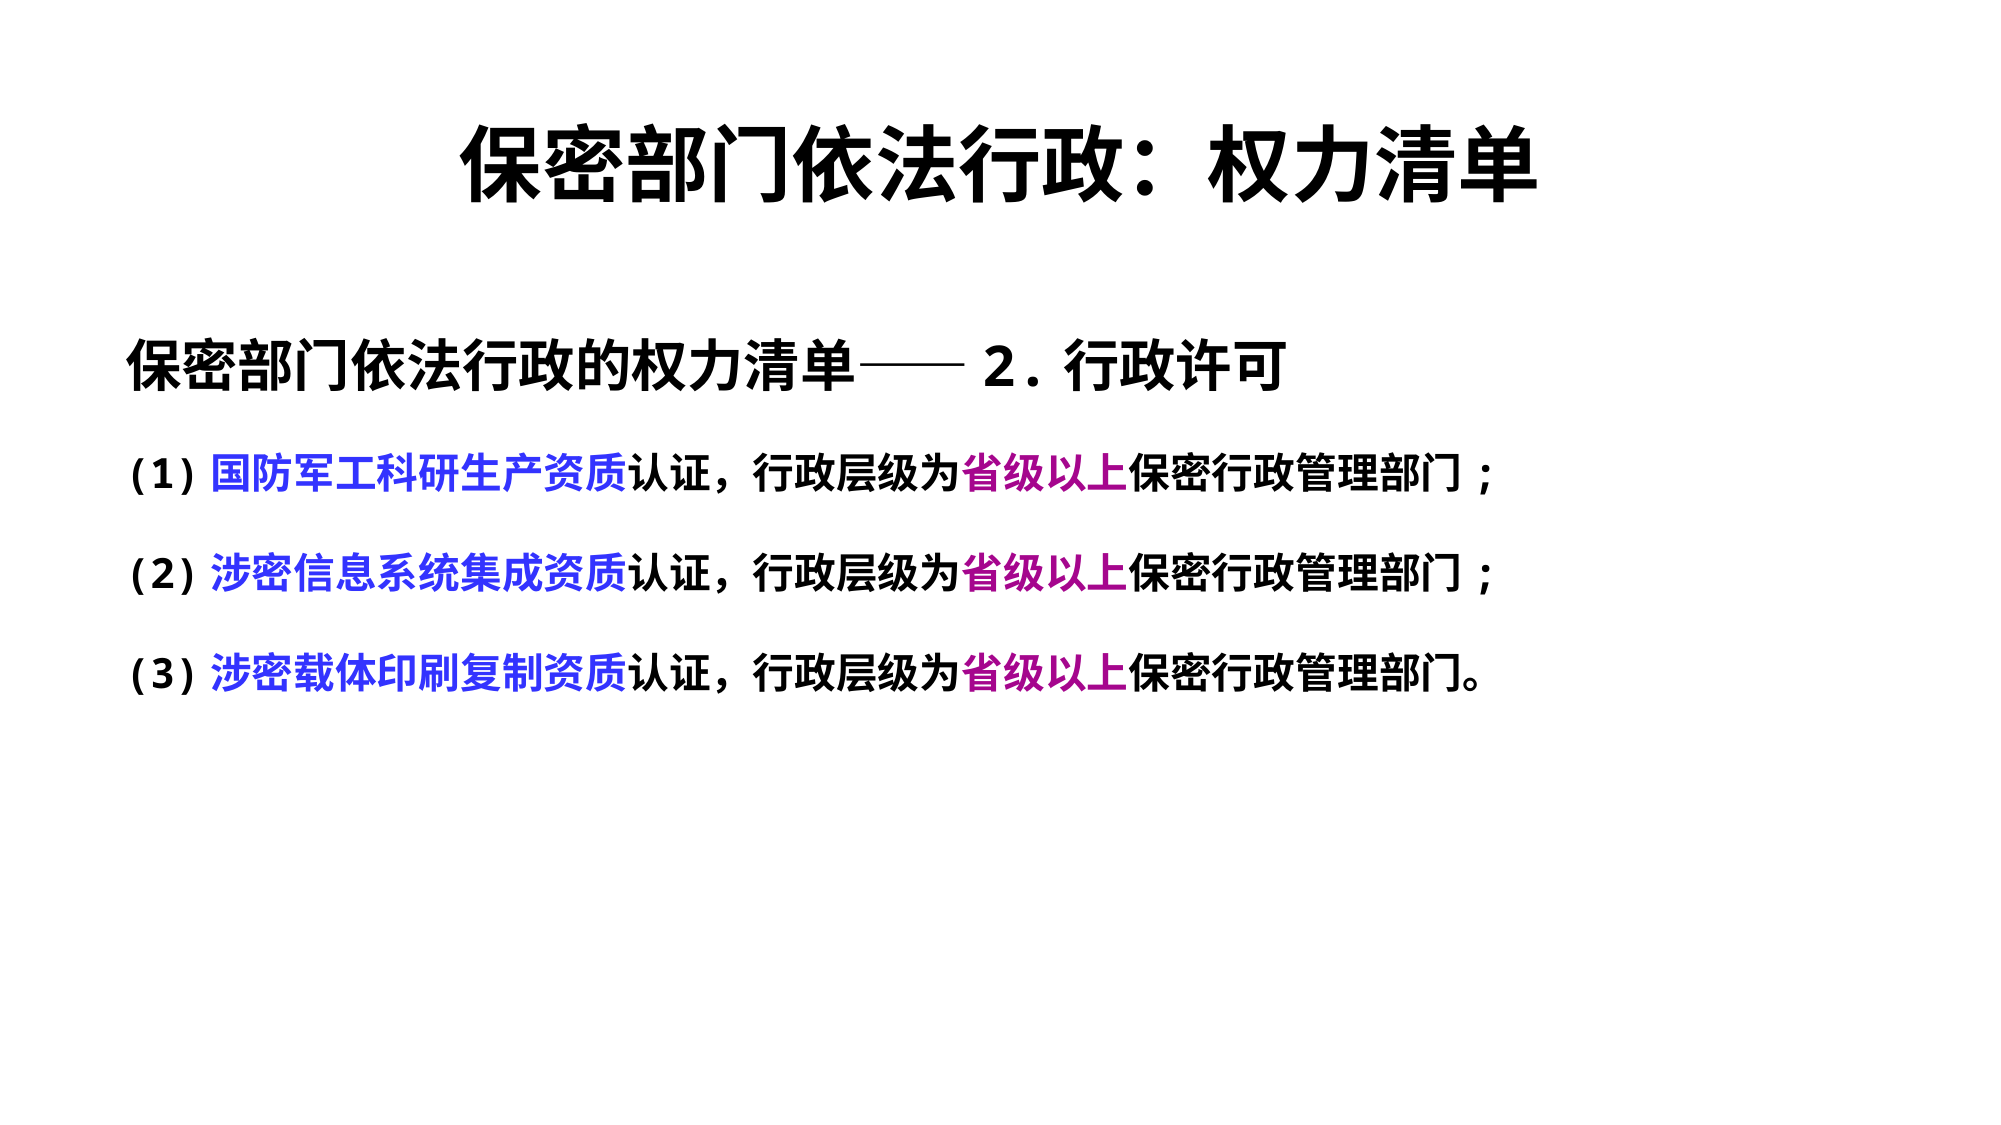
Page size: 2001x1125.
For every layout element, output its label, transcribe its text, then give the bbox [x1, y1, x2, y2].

list 保密部门依法行政的权力清单——2.行政许可 (1)国防军工科研生产资质认证，行政层级为省级以上保密行政管理部门; (2)涉密信息系统集成资质认证，行政层级为省级以上保密行政管理部门; (3)涉密载体印刷复制资质认证，行政层级为省级以上保密行政管理部门。 [110, 254, 1961, 1056]
title 保密部门依法行政：权力清单 [137, 59, 1863, 254]
